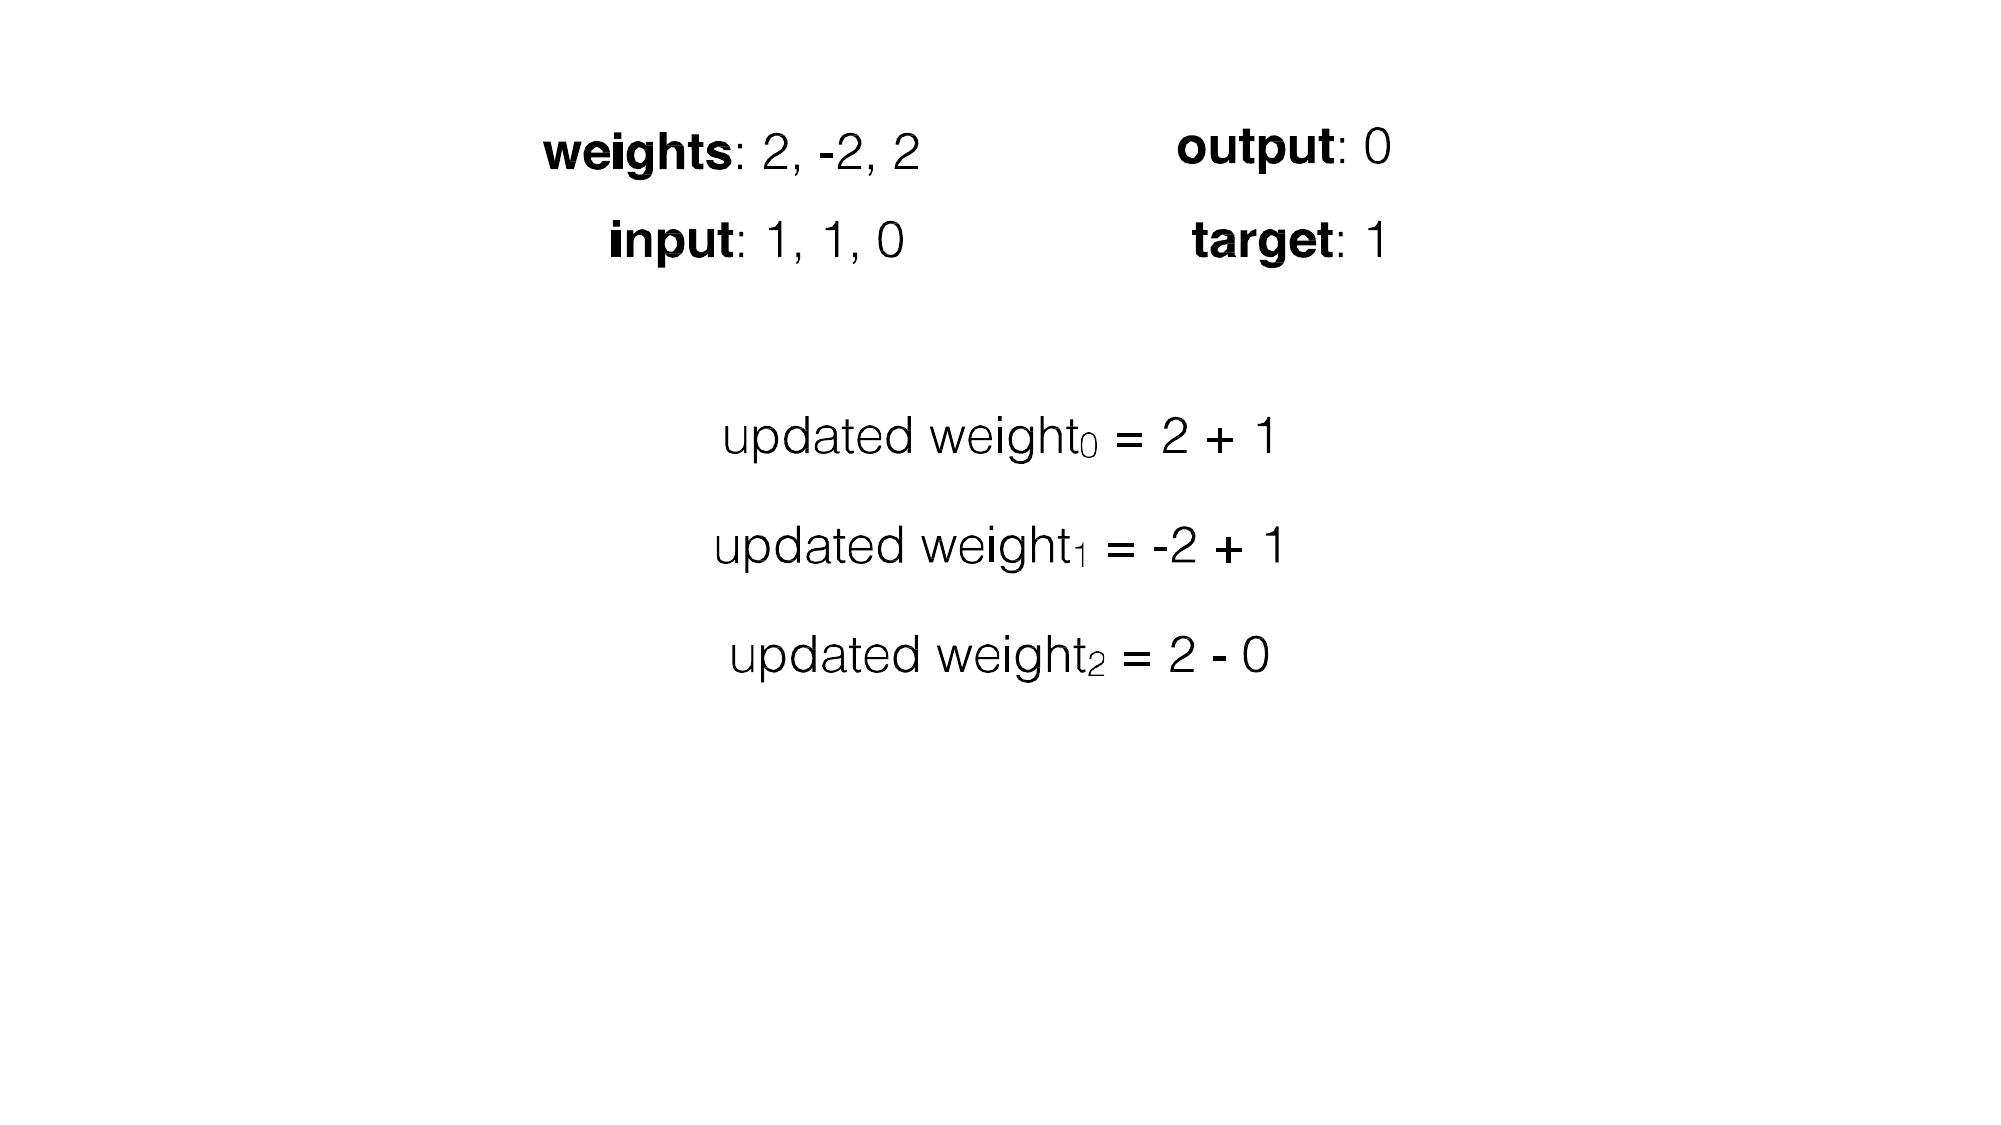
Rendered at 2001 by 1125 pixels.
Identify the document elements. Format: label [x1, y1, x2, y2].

text_box [833, 528, 846, 564]
text_box [1066, 419, 1079, 454]
text_box [687, 134, 704, 170]
text_box [868, 164, 873, 176]
text_box [1258, 229, 1286, 269]
text_box [806, 535, 832, 564]
text_box [921, 536, 957, 563]
text_box [1192, 222, 1208, 258]
text_box [1080, 432, 1097, 458]
text_box [968, 425, 992, 454]
text_box [1040, 416, 1062, 454]
text_box [1008, 425, 1034, 464]
text_box [1368, 220, 1381, 257]
text_box [612, 220, 620, 227]
text_box [857, 425, 882, 454]
text_box [1317, 222, 1333, 258]
text_box [761, 644, 786, 683]
text_box [1073, 638, 1086, 673]
text_box [583, 141, 611, 170]
text_box [1170, 635, 1195, 672]
text_box [849, 638, 862, 673]
text_box [1171, 526, 1196, 563]
text_box [775, 525, 800, 564]
text_box [1289, 229, 1317, 258]
text_box [543, 141, 582, 170]
text_box [853, 252, 858, 264]
text_box [1177, 135, 1206, 165]
text_box [614, 132, 622, 139]
text_box [725, 426, 747, 454]
text_box [1207, 440, 1234, 454]
text_box [1243, 635, 1269, 673]
text_box [784, 416, 809, 454]
text_box [1210, 229, 1237, 258]
text_box [837, 132, 862, 169]
text_box [706, 141, 732, 170]
text_box [1239, 128, 1255, 164]
text_box [763, 132, 788, 169]
text_box [1266, 526, 1279, 563]
text_box [1240, 229, 1257, 257]
text_box [1215, 537, 1242, 550]
text_box [864, 644, 889, 673]
text_box [1047, 635, 1069, 672]
text_box [1057, 528, 1070, 564]
text_box [1088, 651, 1105, 676]
text_box [1210, 136, 1236, 164]
text_box [753, 425, 779, 464]
text_box [1289, 136, 1315, 164]
text_box [893, 635, 918, 673]
text_box [1075, 542, 1084, 567]
text_box [657, 229, 685, 268]
text_box [732, 645, 754, 673]
text_box [841, 419, 854, 454]
text_box [716, 536, 738, 564]
text_box [768, 220, 782, 257]
text_box [796, 252, 801, 264]
text_box [848, 535, 873, 564]
text_box [626, 229, 652, 257]
text_box [936, 645, 973, 672]
text_box [1365, 127, 1390, 164]
text_box [822, 644, 847, 673]
text_box [959, 535, 984, 564]
text_box [1318, 128, 1334, 164]
text_box [626, 141, 653, 181]
text_box [689, 229, 714, 258]
text_box [745, 535, 770, 573]
text_box [877, 525, 903, 564]
text_box [1258, 135, 1286, 174]
text_box [1000, 535, 1025, 574]
text_box [1163, 416, 1187, 453]
text_box [791, 635, 816, 673]
text_box [659, 132, 685, 170]
text_box [1257, 416, 1271, 453]
text_box [1032, 525, 1054, 563]
text_box [894, 132, 919, 169]
text_box [825, 220, 839, 257]
text_box [717, 222, 734, 258]
text_box [814, 425, 840, 454]
text_box [929, 426, 966, 454]
text_box [975, 644, 1000, 673]
text_box [795, 164, 799, 176]
text_box [878, 220, 903, 258]
text_box [886, 416, 911, 454]
text_box [1015, 644, 1041, 683]
